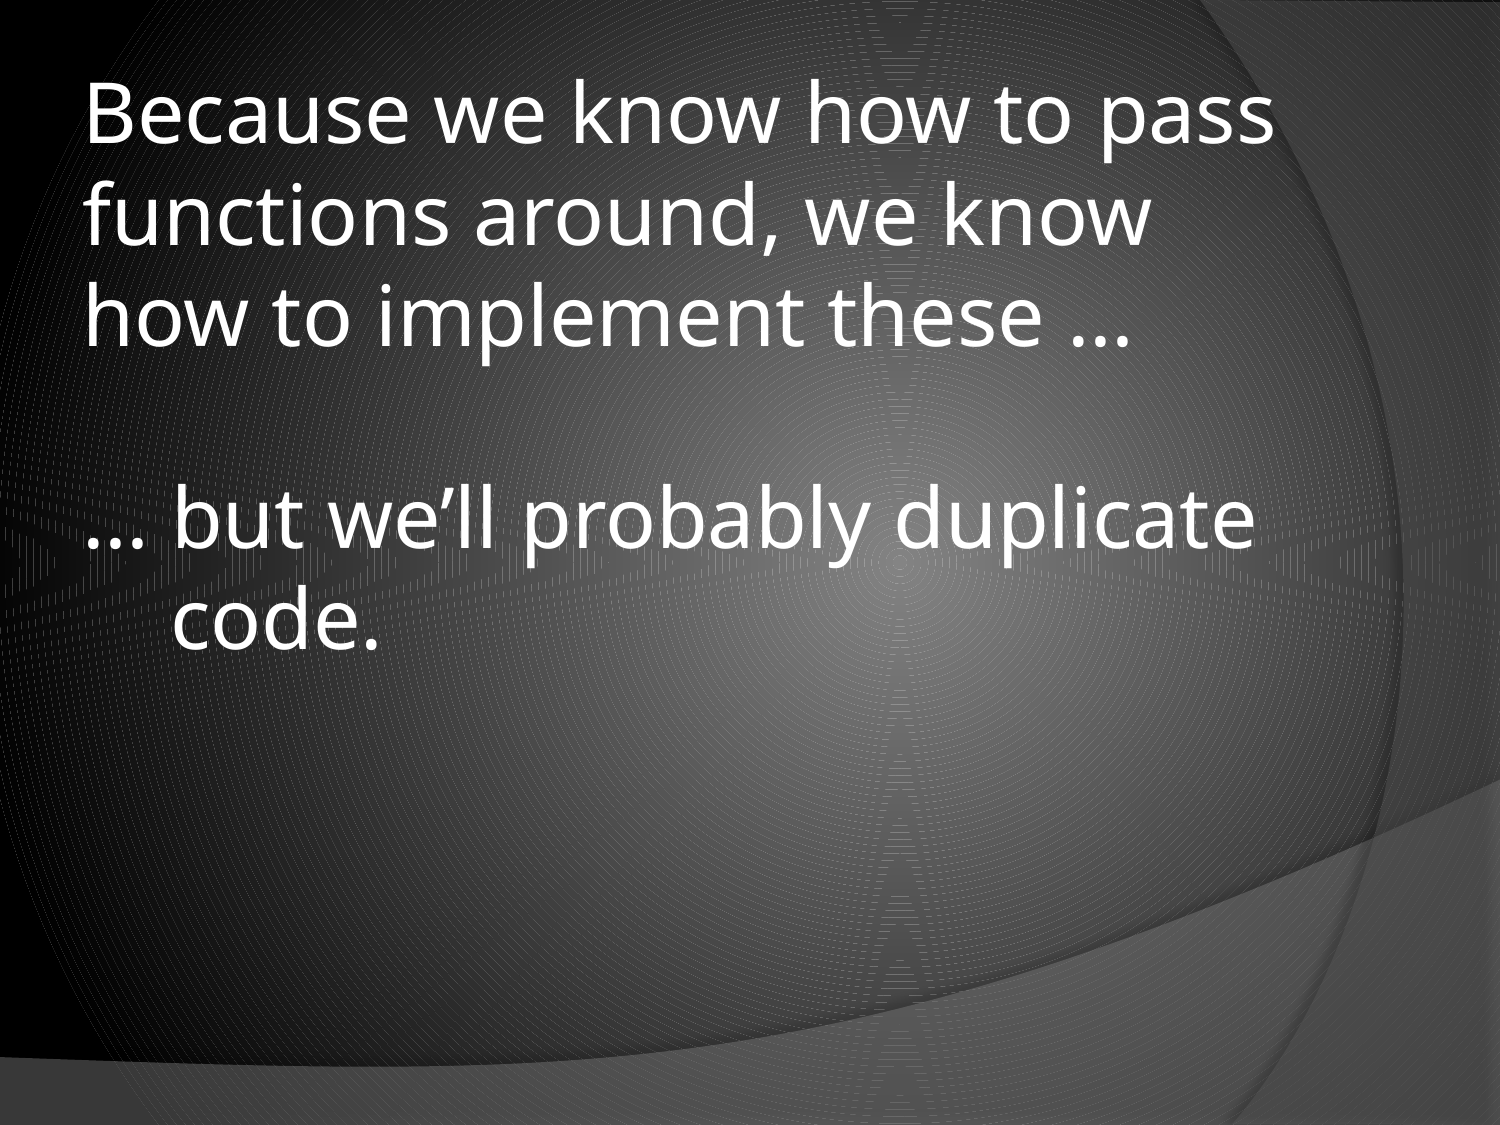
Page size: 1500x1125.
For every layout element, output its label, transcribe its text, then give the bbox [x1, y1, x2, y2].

title Because we know how to pass functions around, we know how to implement these … … but we’ll probably duplicate code. [75, 45, 1300, 883]
